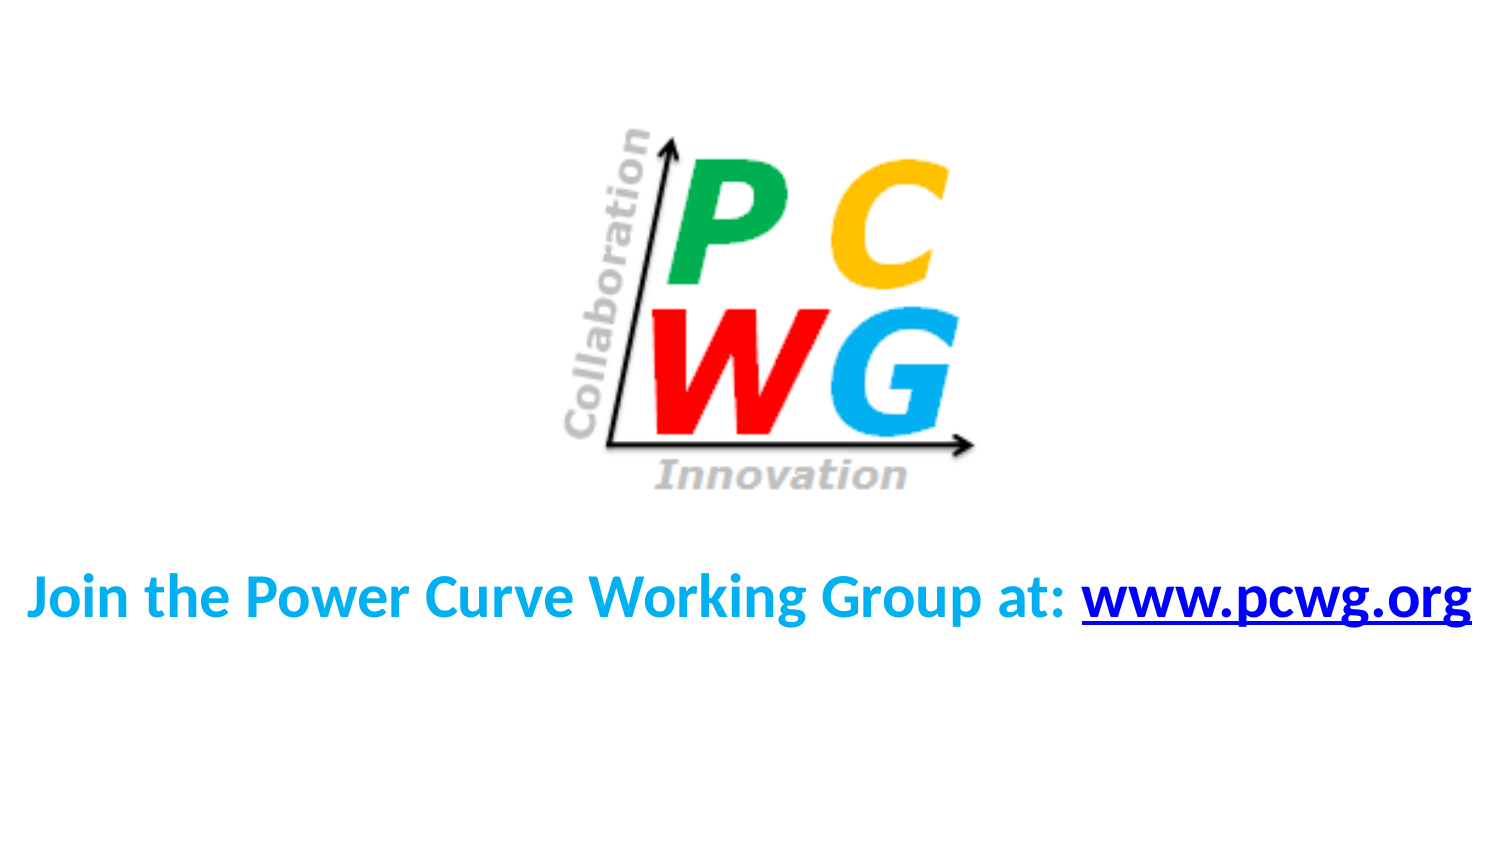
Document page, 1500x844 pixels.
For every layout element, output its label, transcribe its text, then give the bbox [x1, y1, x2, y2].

picture [544, 120, 1006, 525]
text_box Join the Power Curve Working Group at: www.pcwg.org [0, 562, 1500, 622]
